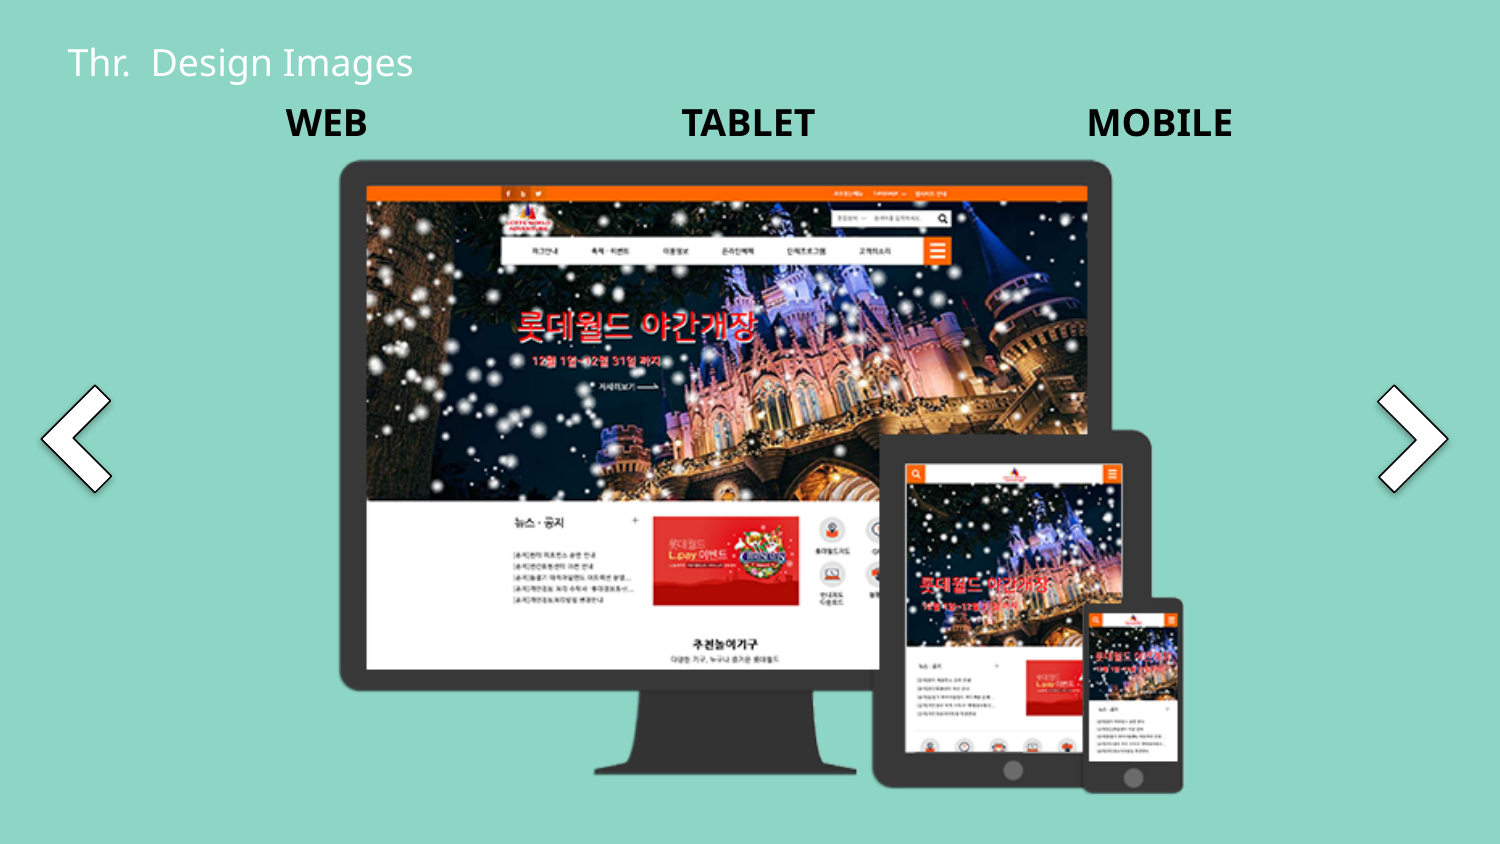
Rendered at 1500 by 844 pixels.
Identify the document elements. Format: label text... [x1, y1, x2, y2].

text_box Thr. Design Images [53, 32, 1081, 92]
picture [312, 138, 1207, 823]
text_box [40, 384, 112, 494]
text_box [1377, 384, 1449, 494]
text_box MOBILE [1071, 91, 1249, 151]
text_box WEB [271, 91, 384, 151]
text_box TABLET [666, 91, 831, 136]
